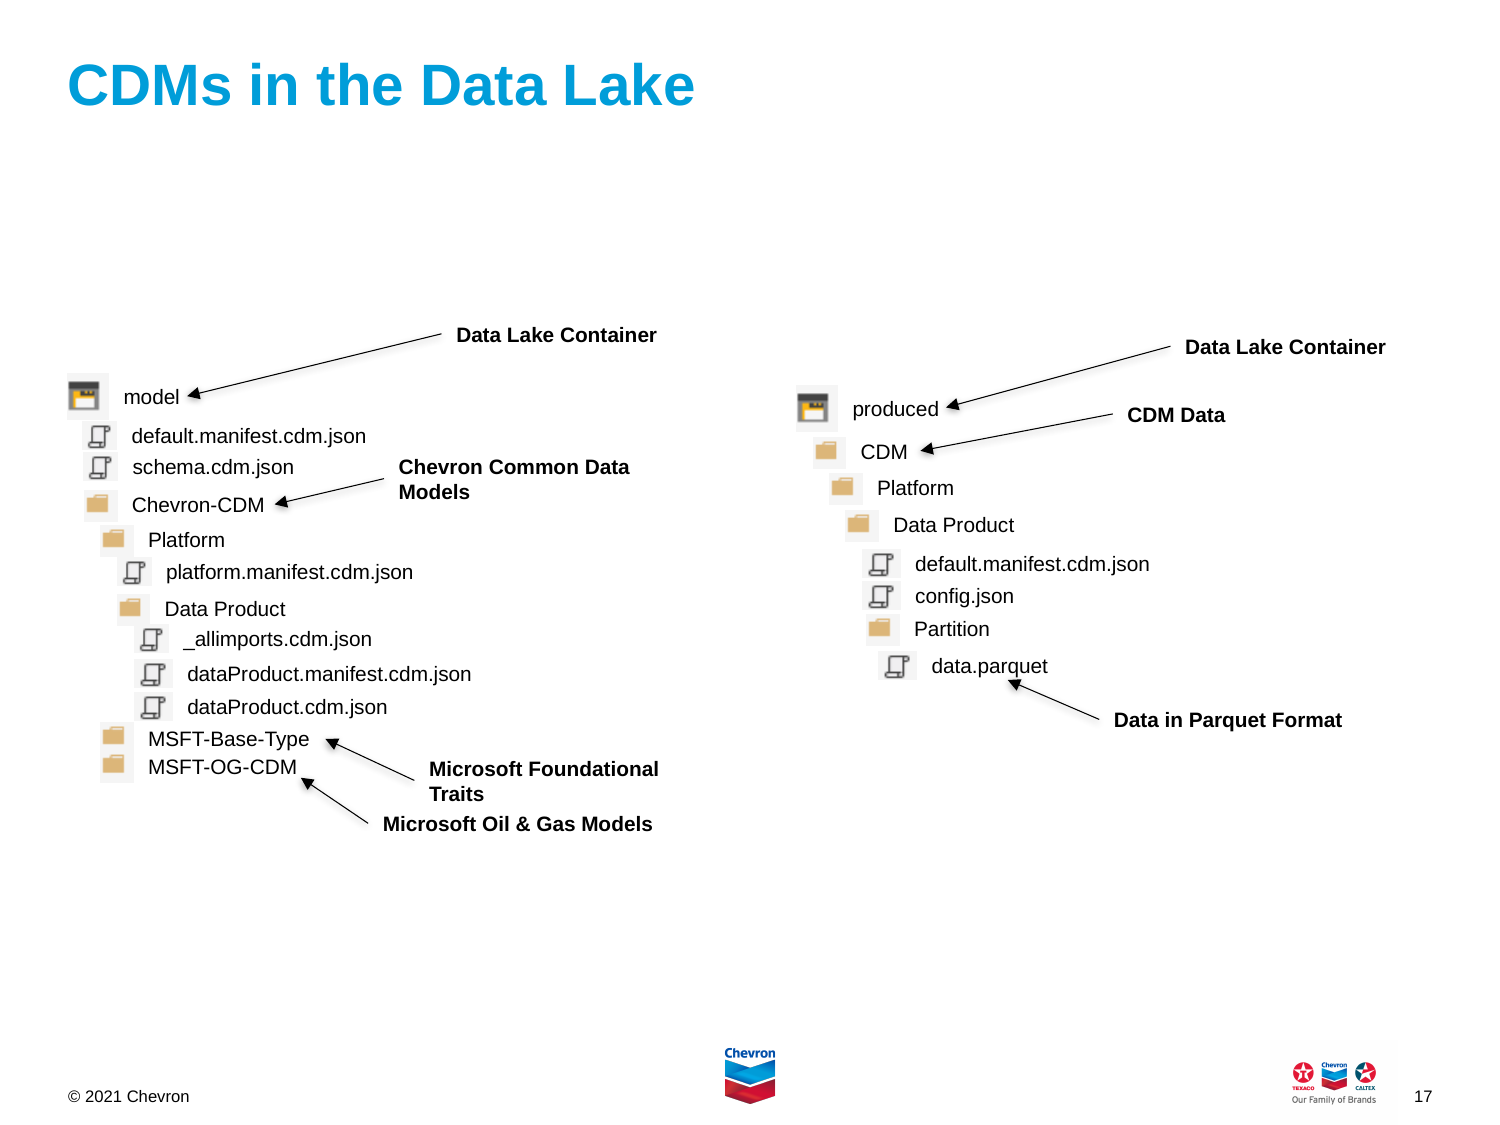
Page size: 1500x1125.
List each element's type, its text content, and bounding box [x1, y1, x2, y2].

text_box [796, 326, 1416, 741]
picture [708, 1031, 792, 1121]
picture [1270, 1040, 1398, 1125]
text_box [67, 313, 718, 845]
title CDMs in the Data Lake [67, 39, 1433, 181]
